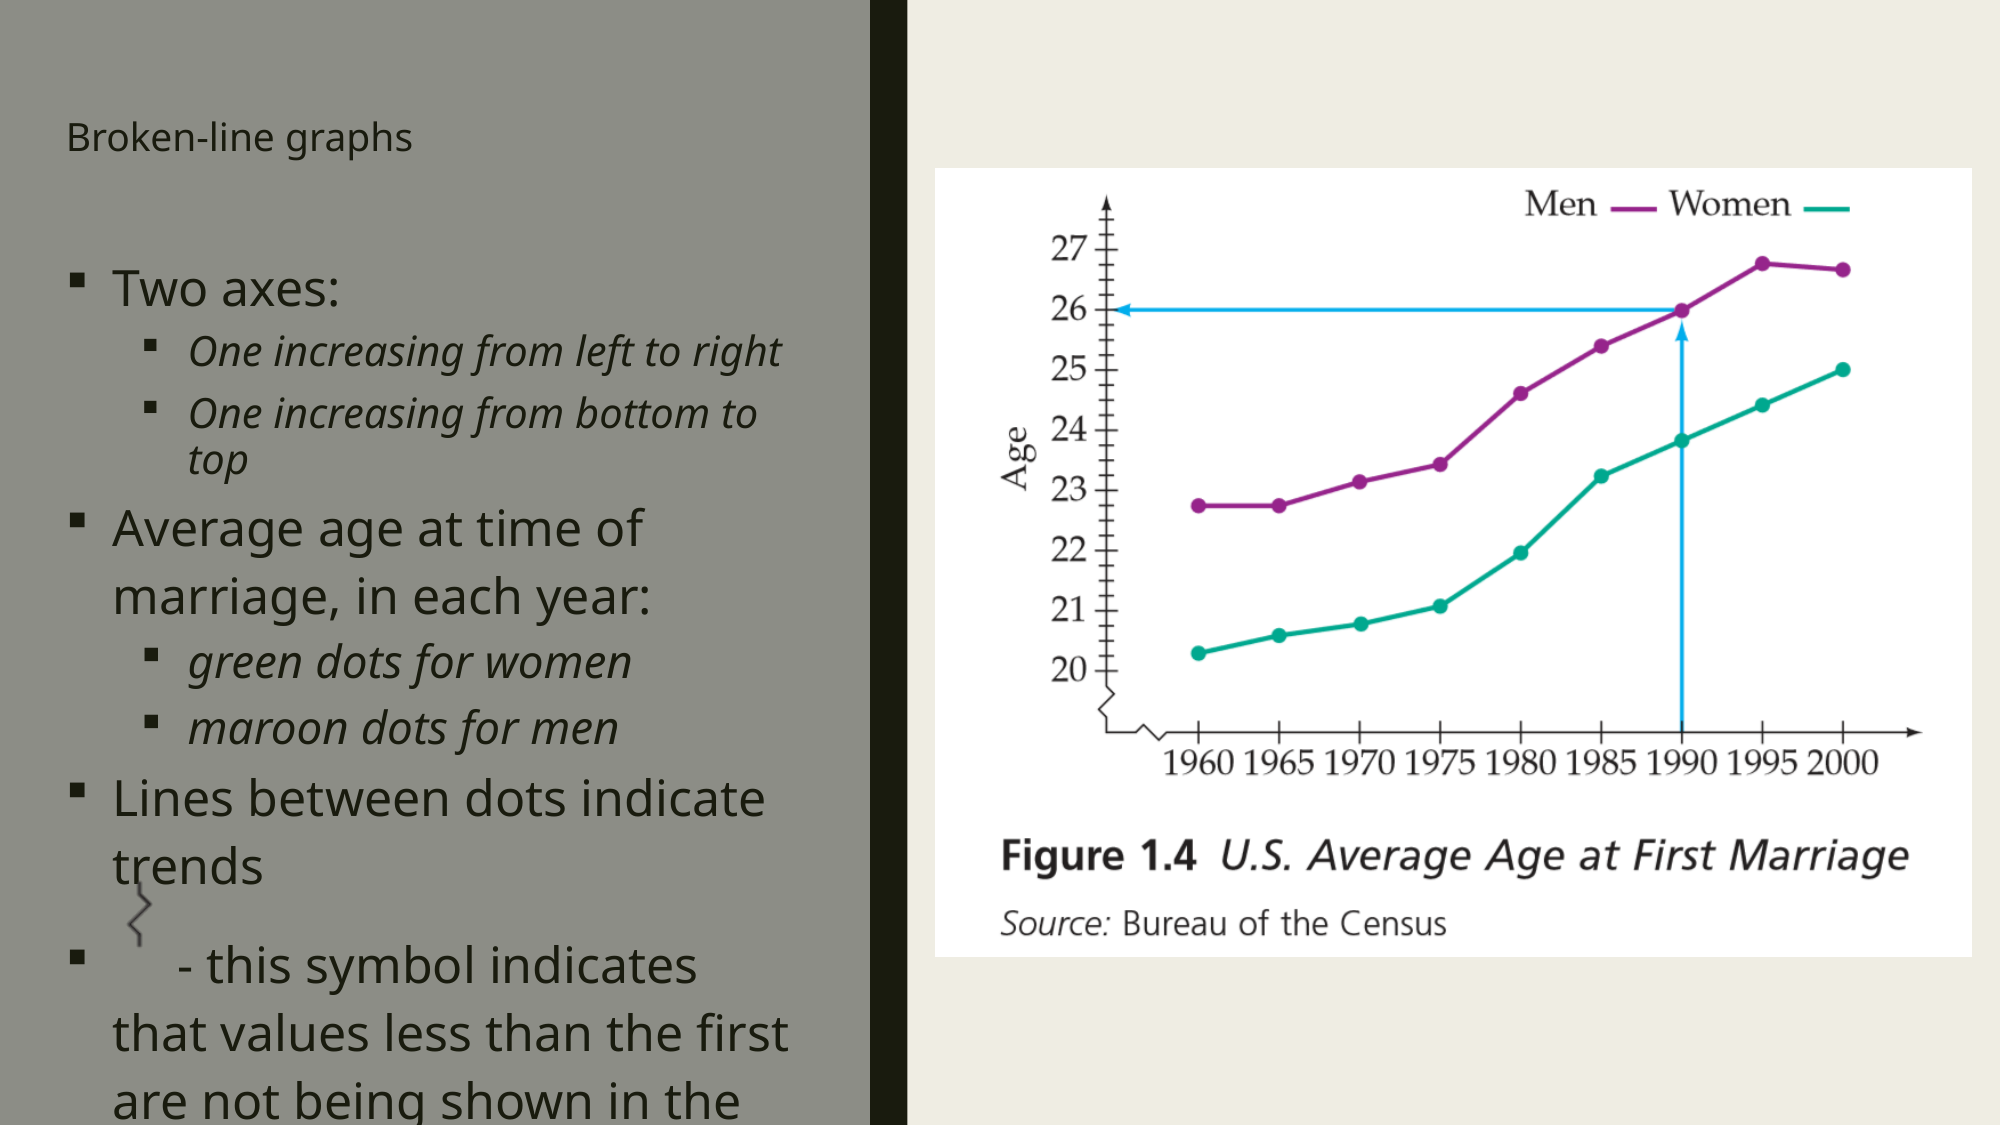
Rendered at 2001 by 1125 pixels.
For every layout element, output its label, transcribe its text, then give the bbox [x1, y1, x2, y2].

picture [116, 873, 167, 957]
list Two axes: One increasing from left to right One increasing from bottom to top Average age at time of marriage, in each year: green dots for women maroon dots for men Lines between dots indicate trends - this symbol indicates that values less than the first are not being shown in the graph [50, 241, 809, 1069]
title Broken-line graphs [50, 112, 809, 215]
picture [935, 168, 1972, 957]
